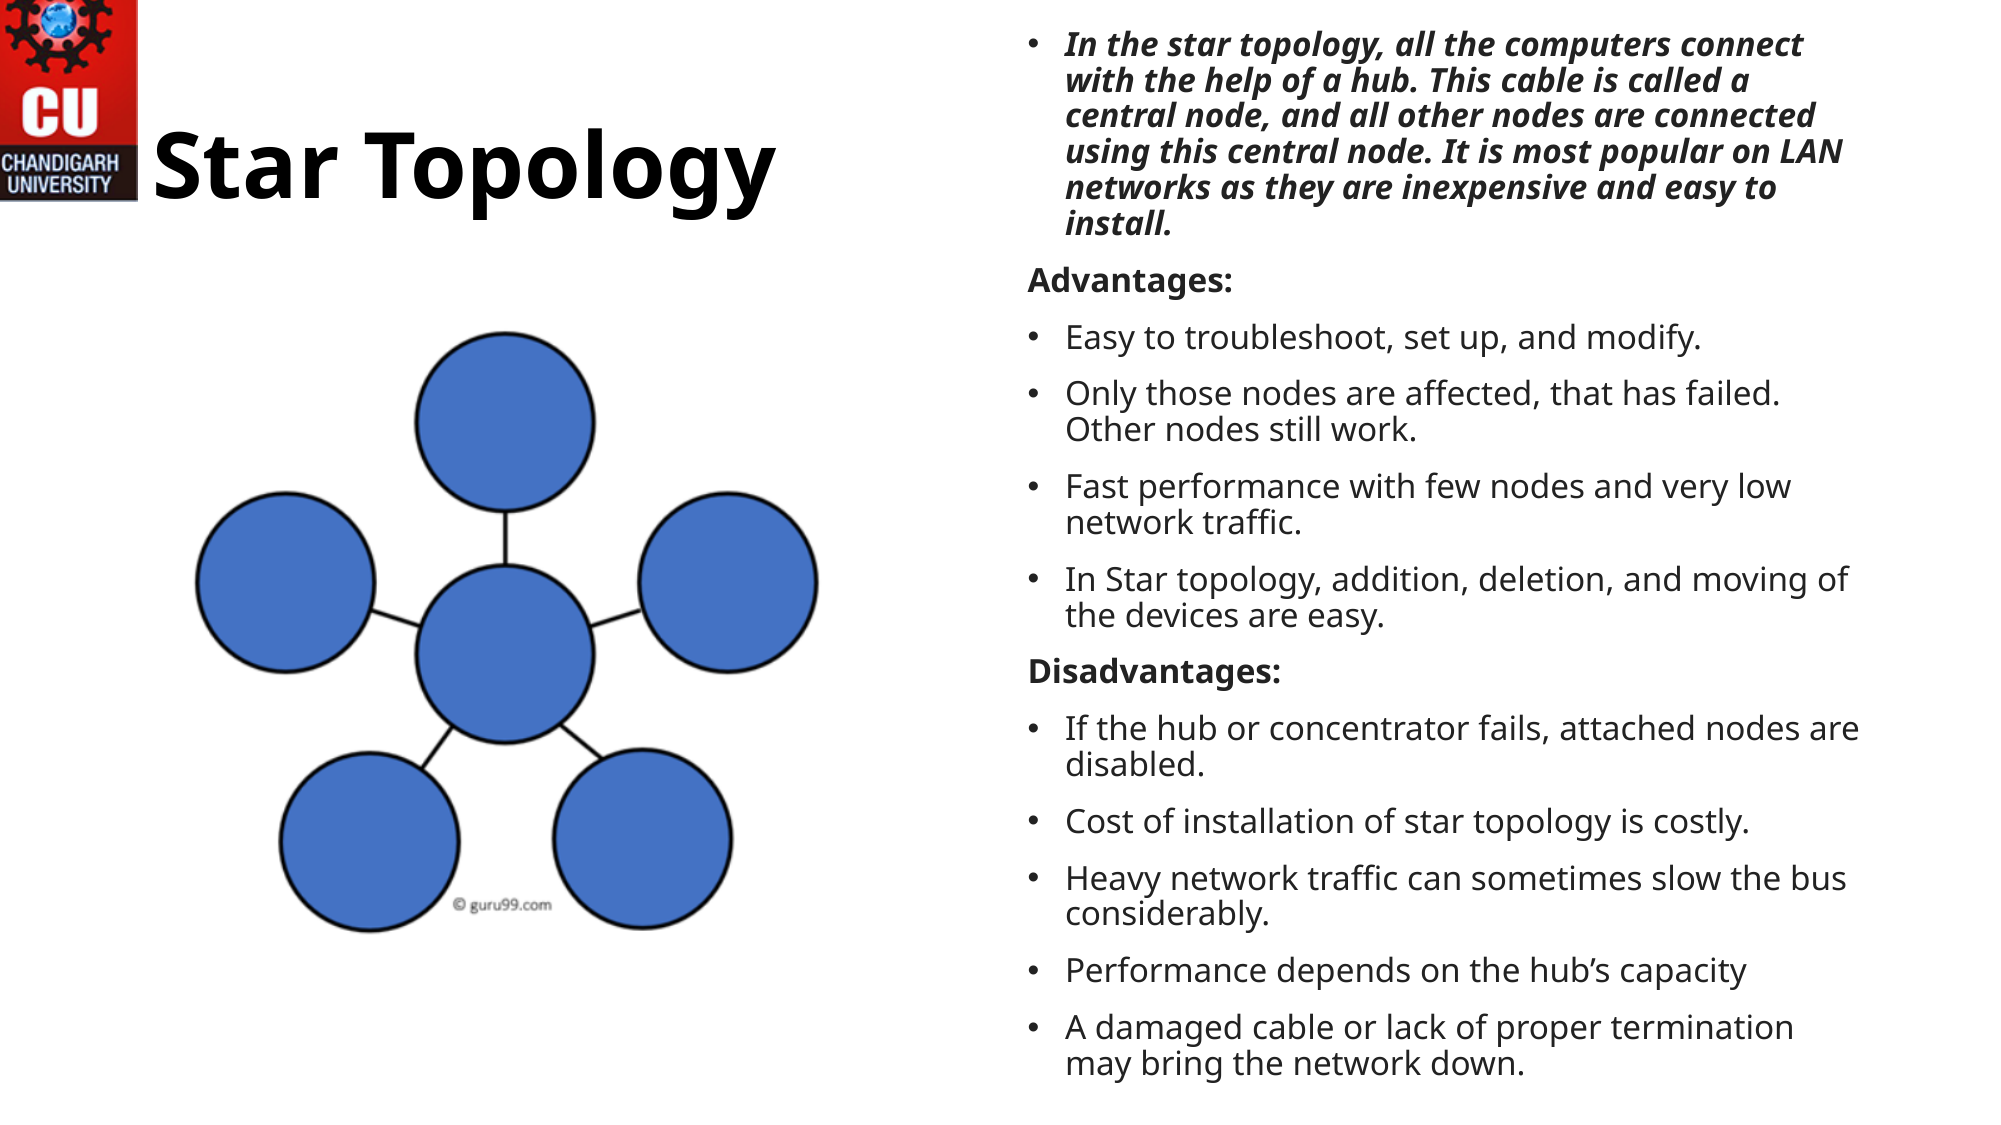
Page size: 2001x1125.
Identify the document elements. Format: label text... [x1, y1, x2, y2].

title Star Topology [137, 59, 1012, 278]
picture [0, 0, 138, 202]
list In the star topology, all the computers connect with the help of a hub. This cable is called a central node, and all other nodes are connected using this central node. It is most popular on LAN networks as they are inexpensive and easy to install. Advantages: Easy to troubleshoot, set up, and modify. Only those nodes are affected, that has failed. Other nodes still work. Fast performance with few nodes and very low network traffic. In Star topology, addition, deletion, and moving of the devices are easy. Disadvantages: If the hub or concentrator fails, attached nodes are disabled. Cost of installation of star topology is costly. Heavy network traffic can sometimes slow the bus considerably. Performance depends on the hub’s capacity A damaged cable or lack of proper termination may bring the network down. [1012, 19, 1879, 1066]
picture [193, 319, 855, 941]
